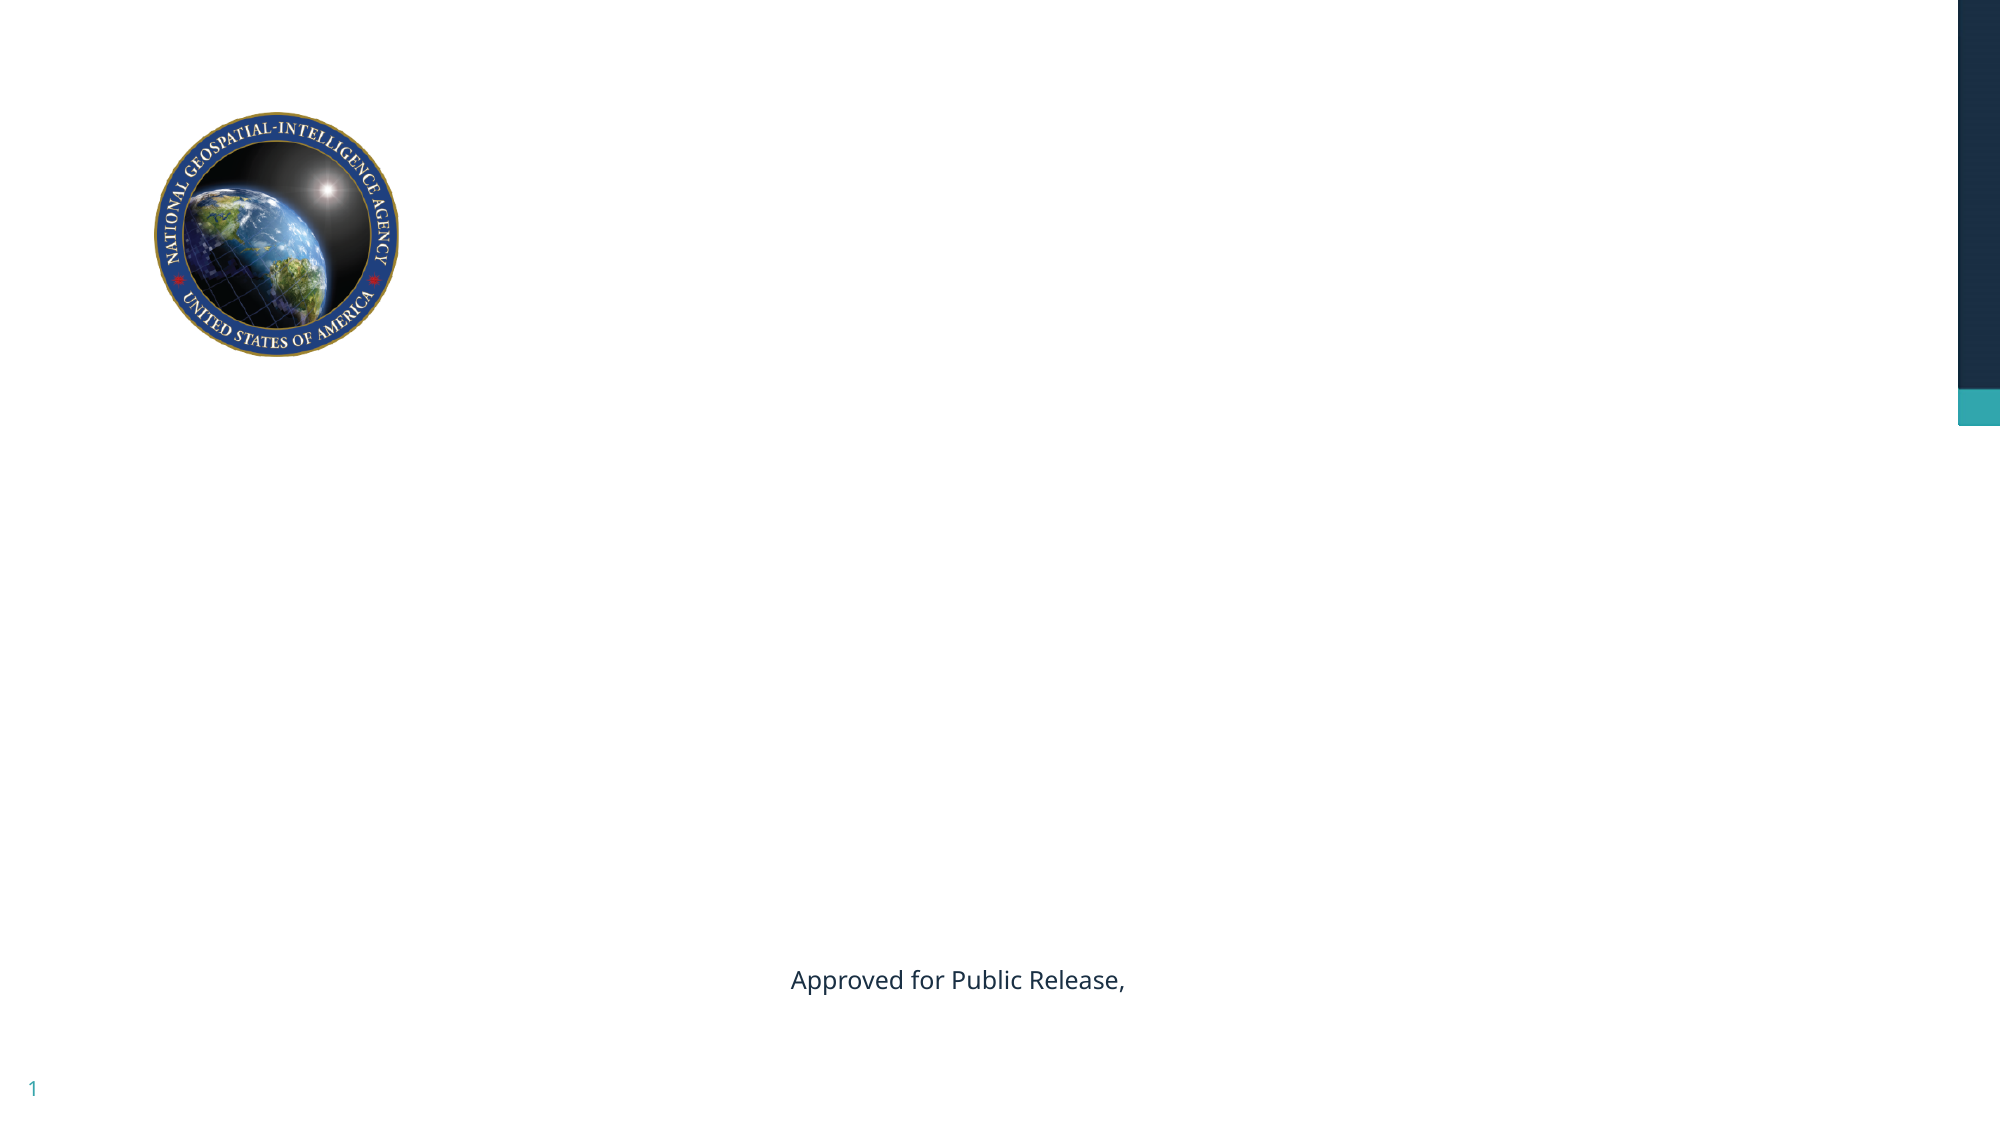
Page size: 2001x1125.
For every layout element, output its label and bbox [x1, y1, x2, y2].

picture [154, 112, 399, 357]
